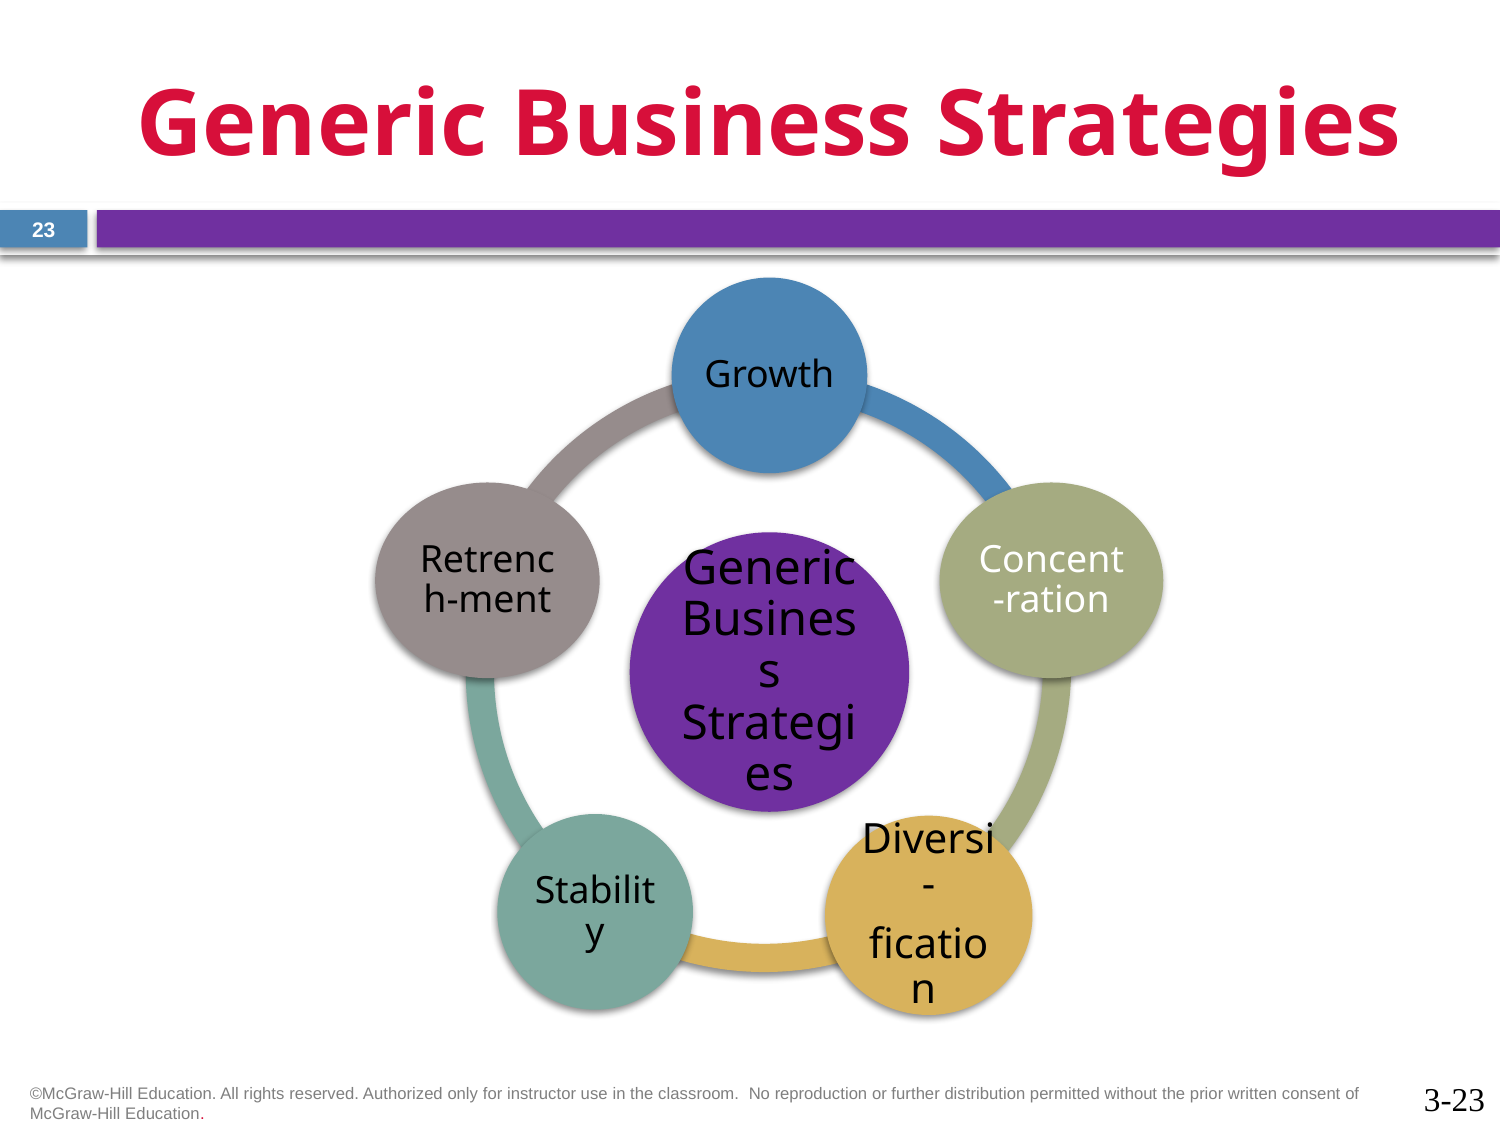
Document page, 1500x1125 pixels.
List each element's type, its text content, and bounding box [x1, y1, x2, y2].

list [100, 277, 1439, 1016]
footer ©McGraw-Hill Education. All rights reserved. Authorized only for instructor use in the classroom. No reproduction or further distribution permitted without the prior written consent of McGraw-Hill Education. [15, 1072, 1438, 1125]
title Generic Business Strategies [100, 37, 1438, 200]
slide_number 23 [0, 208, 88, 249]
